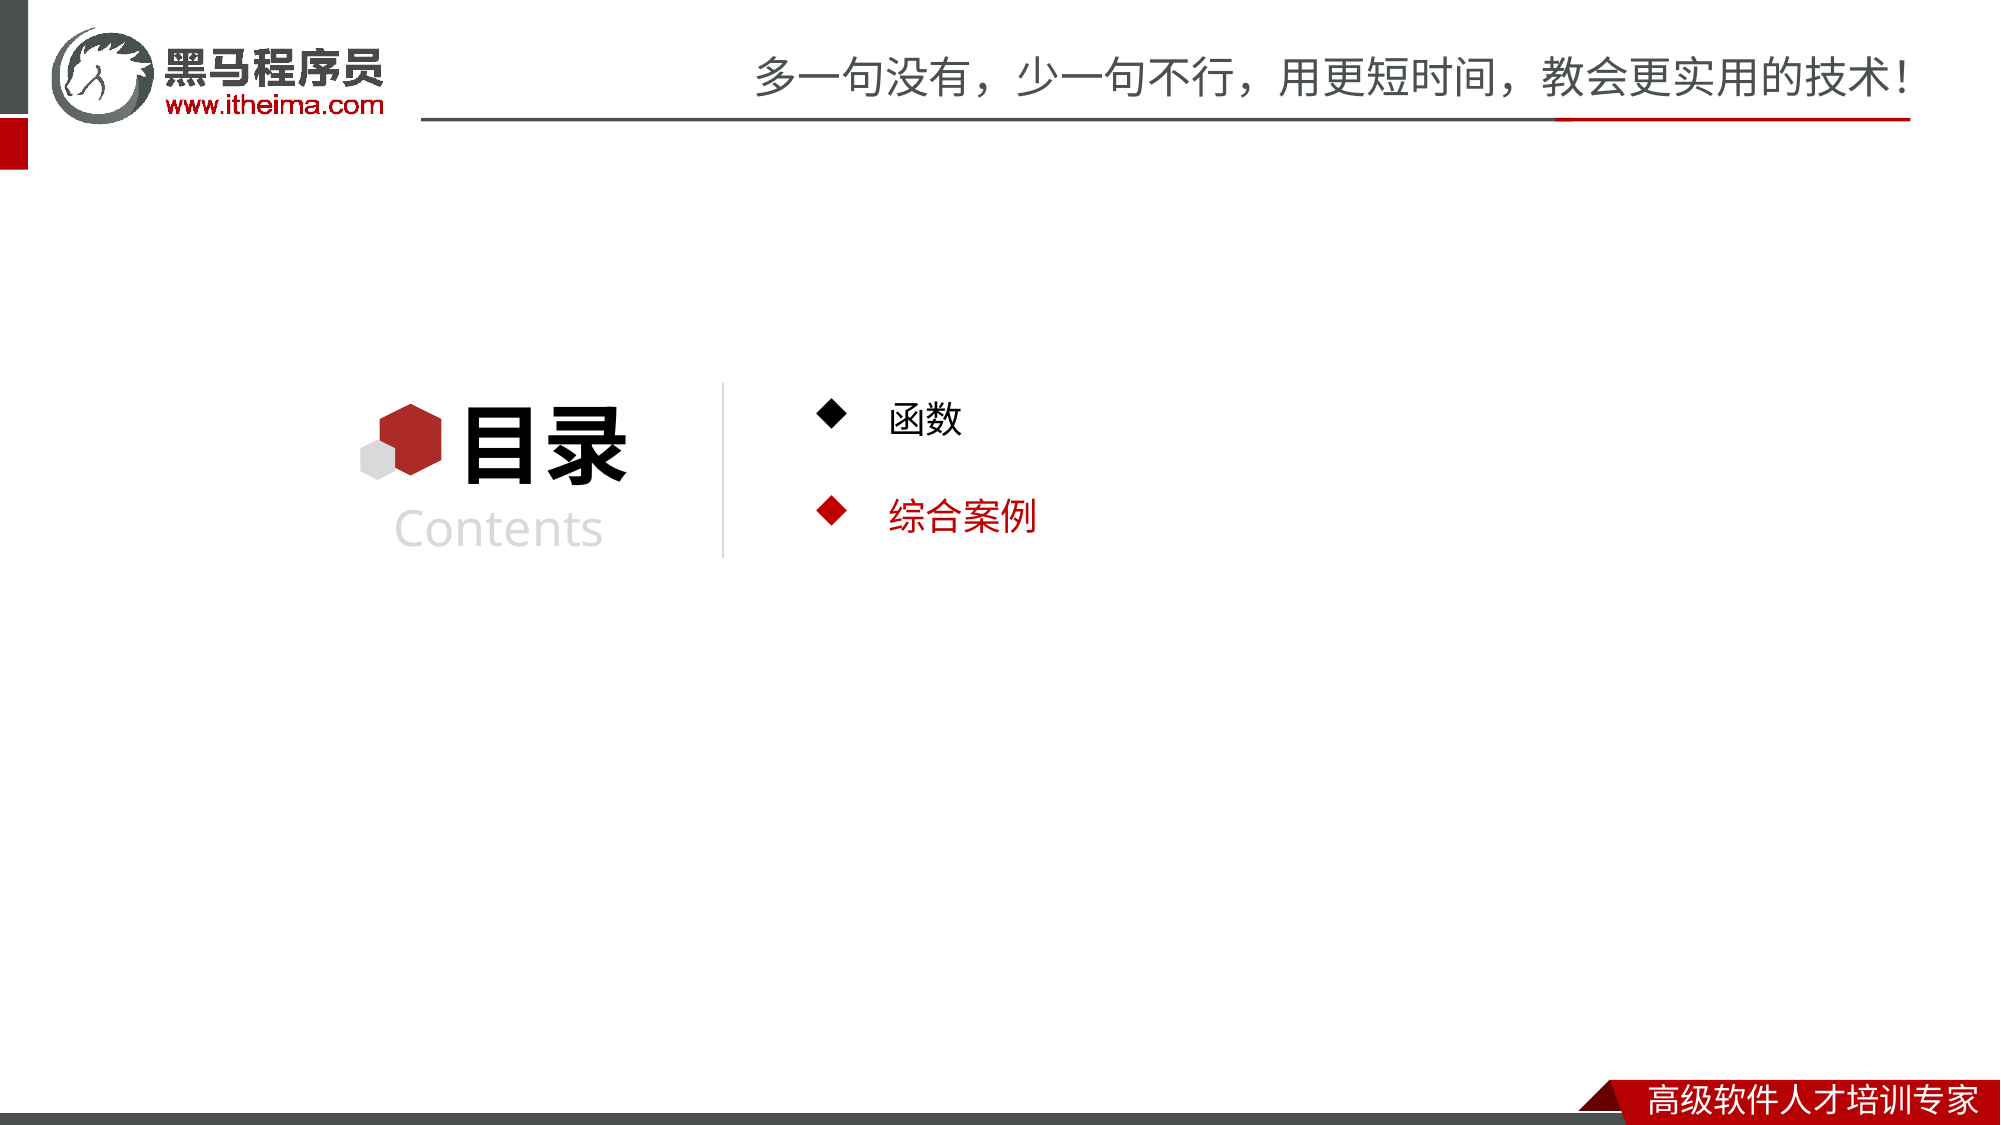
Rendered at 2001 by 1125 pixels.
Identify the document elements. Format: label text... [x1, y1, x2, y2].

picture [50, 26, 384, 125]
list 函数 综合案例 [798, 178, 1832, 659]
